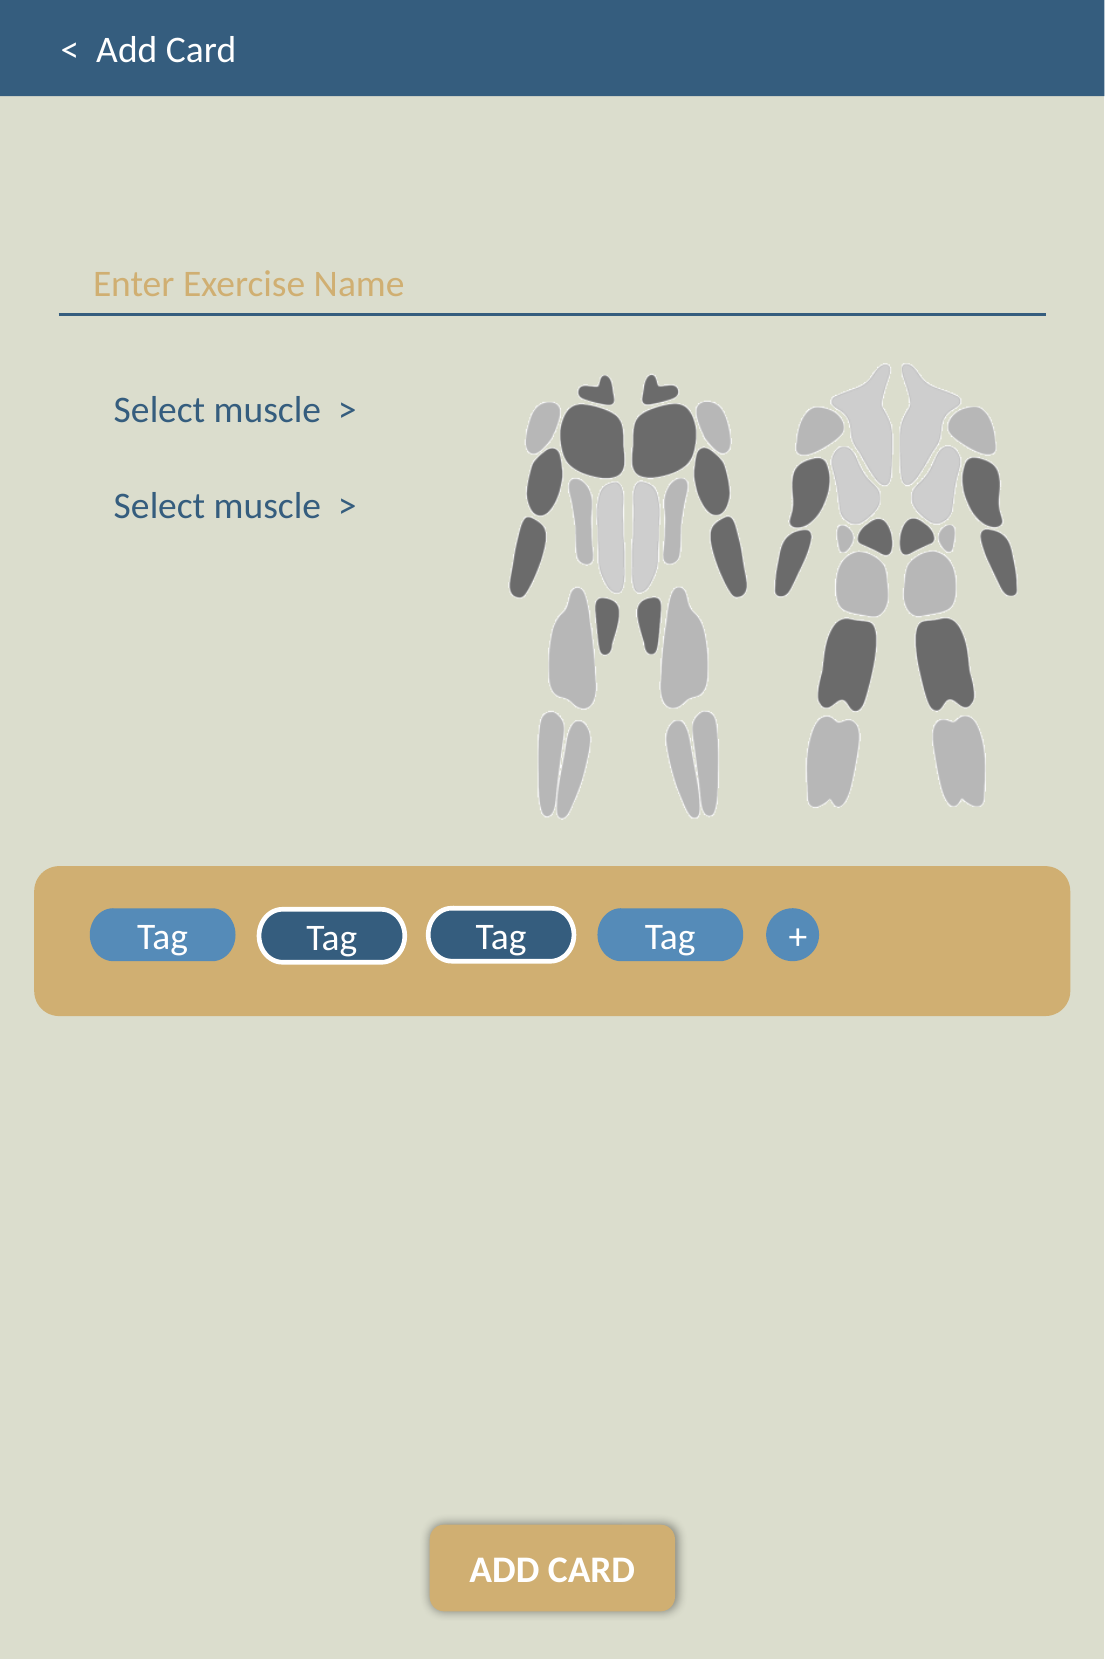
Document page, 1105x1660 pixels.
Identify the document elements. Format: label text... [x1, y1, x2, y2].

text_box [34, 866, 1071, 1017]
text_box Select muscle > [98, 378, 372, 438]
text_box < Add Card [45, 17, 252, 78]
text_box Enter Exercise Name [78, 251, 421, 312]
text_box [0, 0, 1105, 97]
picture [492, 355, 1027, 835]
text_box Select muscle > [98, 473, 372, 533]
text_box ADD CARD [428, 1523, 677, 1613]
